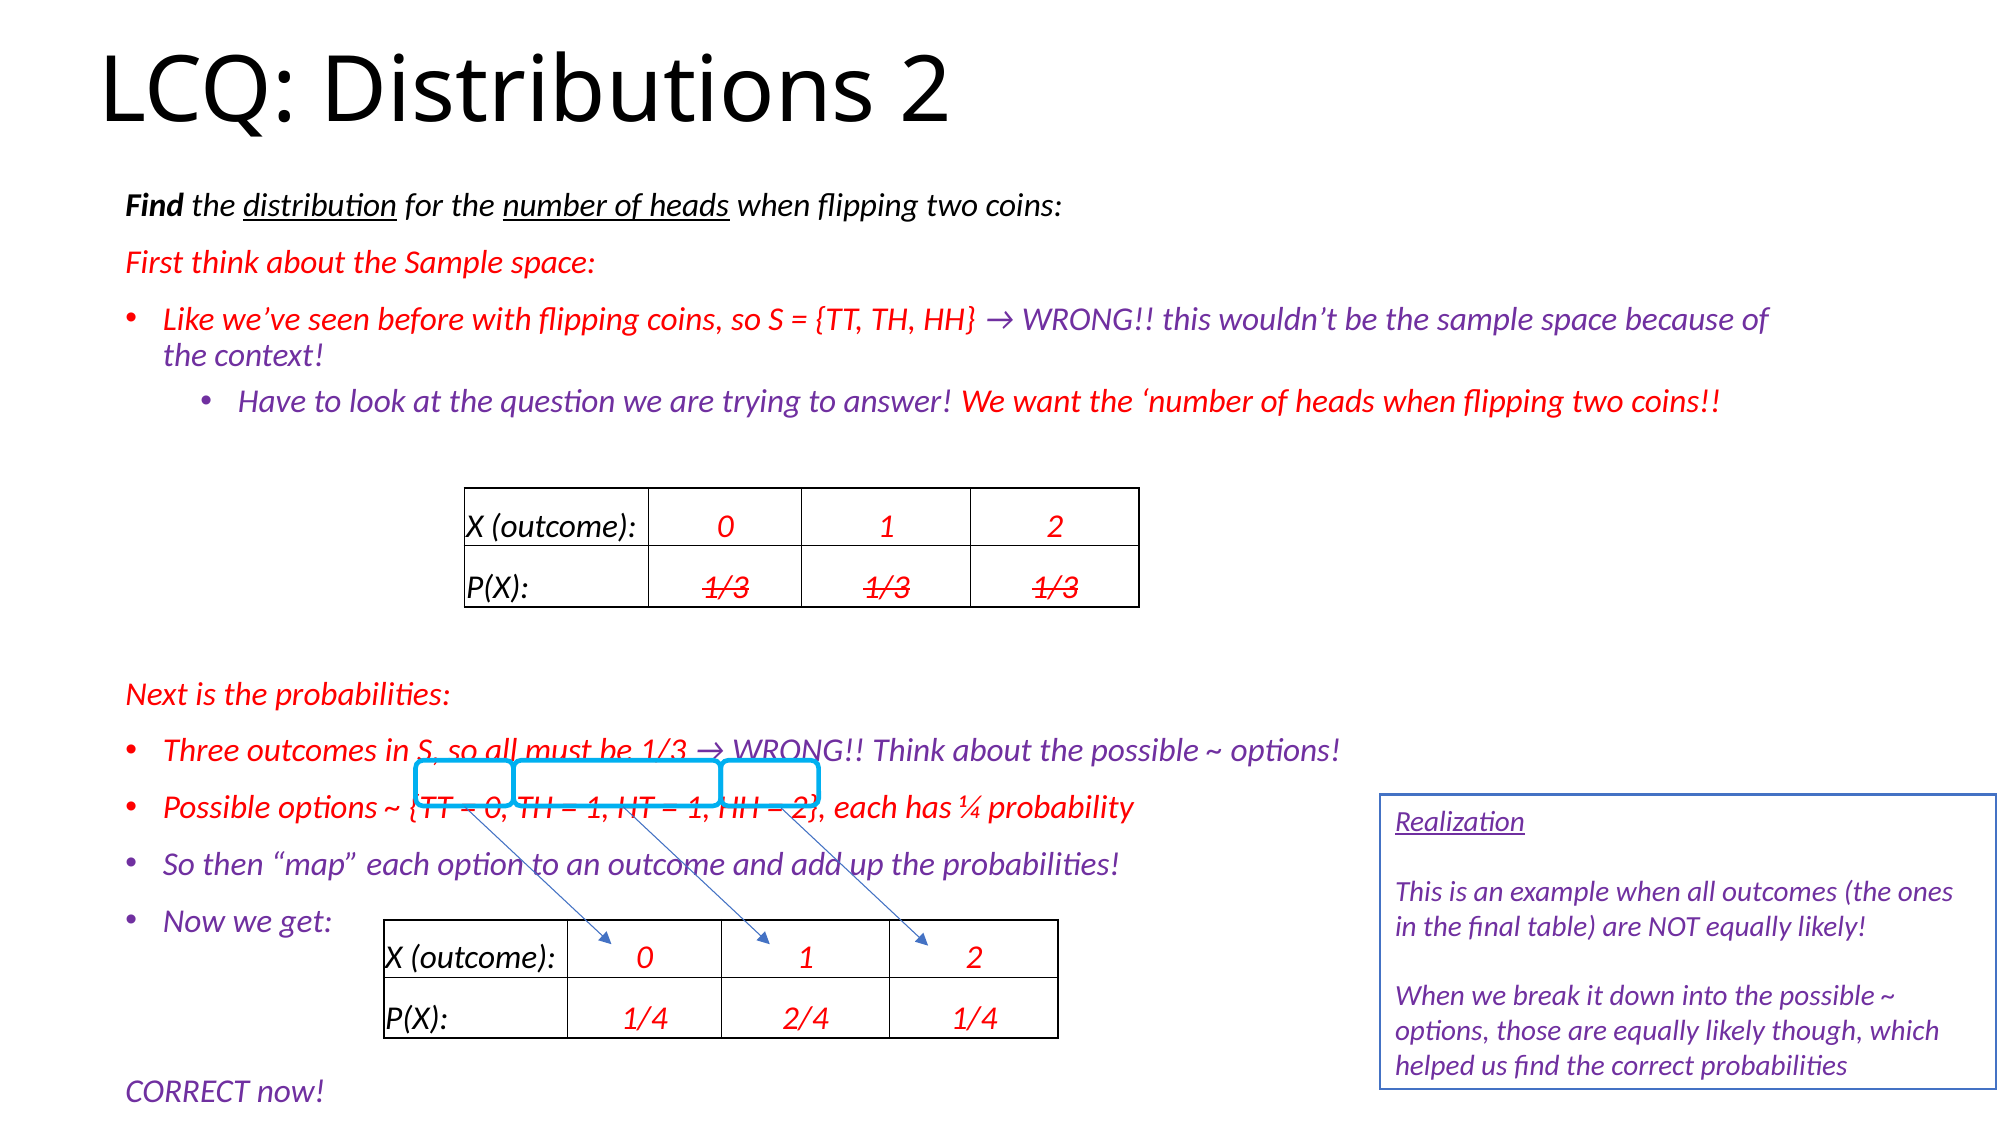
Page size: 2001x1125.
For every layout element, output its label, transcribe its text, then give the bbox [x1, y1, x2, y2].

table_cell 1/3 [971, 546, 1138, 606]
table_header X (outcome): [385, 921, 567, 977]
table_header 1 [802, 489, 970, 545]
table_header X (outcome): [465, 489, 648, 545]
list Find the distribution for the number of heads when flipping two coins: First think about the Sample space: Like we’ve seen before with flipping coins, so S = {TT, TH, HH} → WRONG!! this wouldn’t be the sample space because of the context! Have to look at the question we are trying to answer! We want the ‘number of heads when flipping two coins!! Next is the probabilities: Three outcomes in S, so all must be 1/3 → WRONG!! Think about the possible ~ options! Possible options ~ {TT = 0, TH = 1, HT = 1, HH = 2}, each has ¼ probability So then “map” each option to an outcome and add up the probabilities! Now we get: CORRECT now! [110, 180, 1836, 895]
table_header 0 [568, 946, 721, 977]
text_box Realization This is an example when all outcomes (the ones in the final table) are NOT equally likely! When we break it down into the possible ~ options, those are equally likely though, which helped us find the correct probabilities [1379, 793, 1997, 1090]
table_header 2 [971, 489, 1138, 545]
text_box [415, 760, 929, 946]
title LCQ: Distributions 2 [83, 0, 1809, 201]
table_cell P(X): [385, 978, 567, 1037]
table_cell 1/4 [568, 978, 721, 1037]
table_cell 1/3 [649, 546, 801, 606]
table_cell 1/3 [802, 546, 970, 606]
table_cell 1/4 [890, 978, 1057, 1037]
table_header 0 [649, 489, 801, 545]
table_header 1 [722, 946, 889, 977]
table_header 2 [890, 921, 1057, 977]
table_cell 2/4 [722, 978, 889, 1037]
table_cell P(X): [465, 546, 648, 606]
